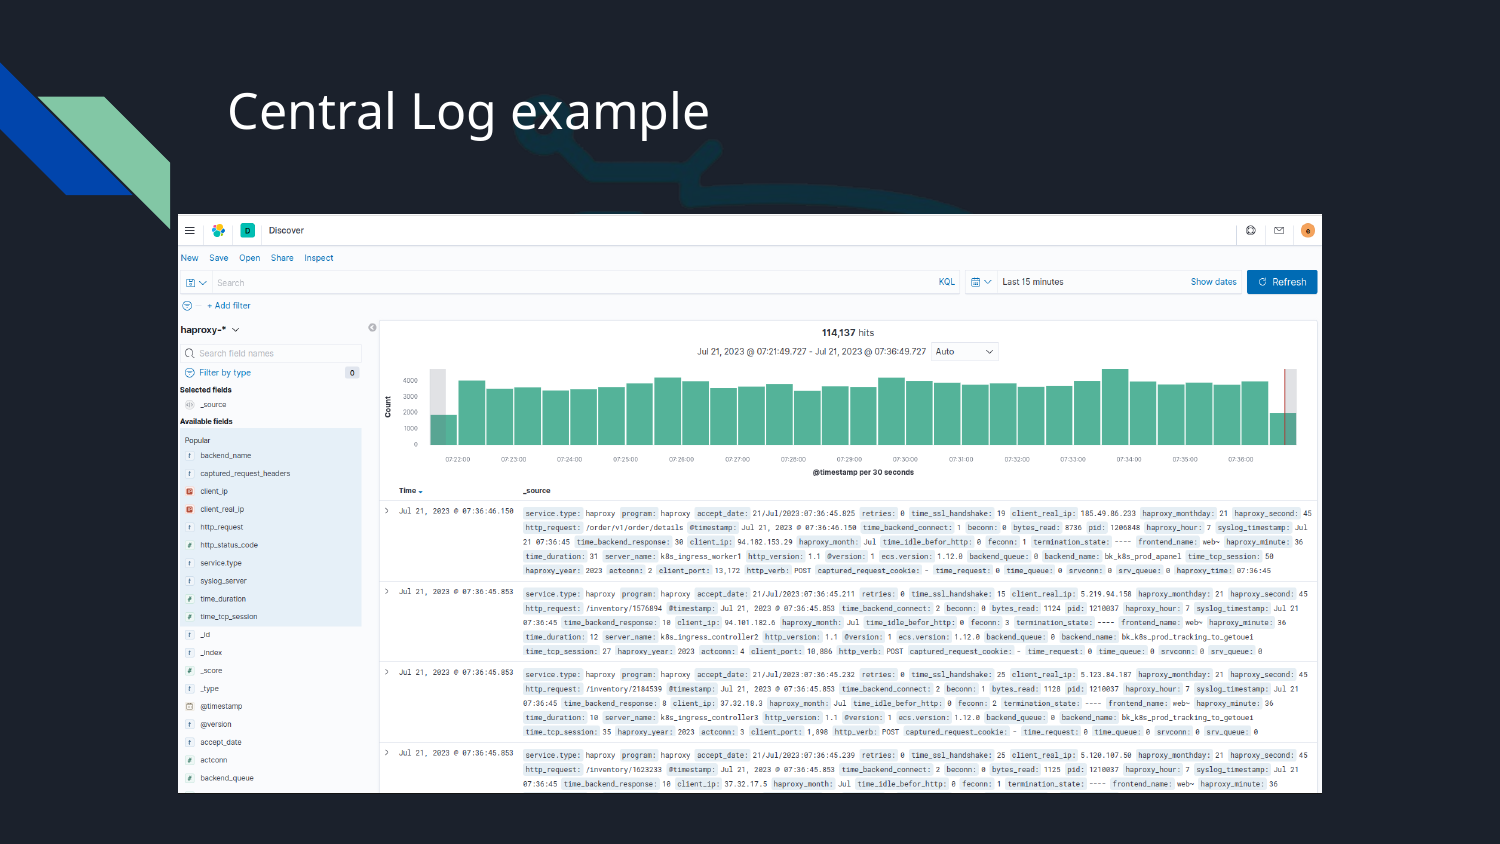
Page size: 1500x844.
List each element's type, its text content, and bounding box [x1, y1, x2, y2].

picture [178, 214, 1322, 794]
title Central Log example [212, 64, 1368, 215]
